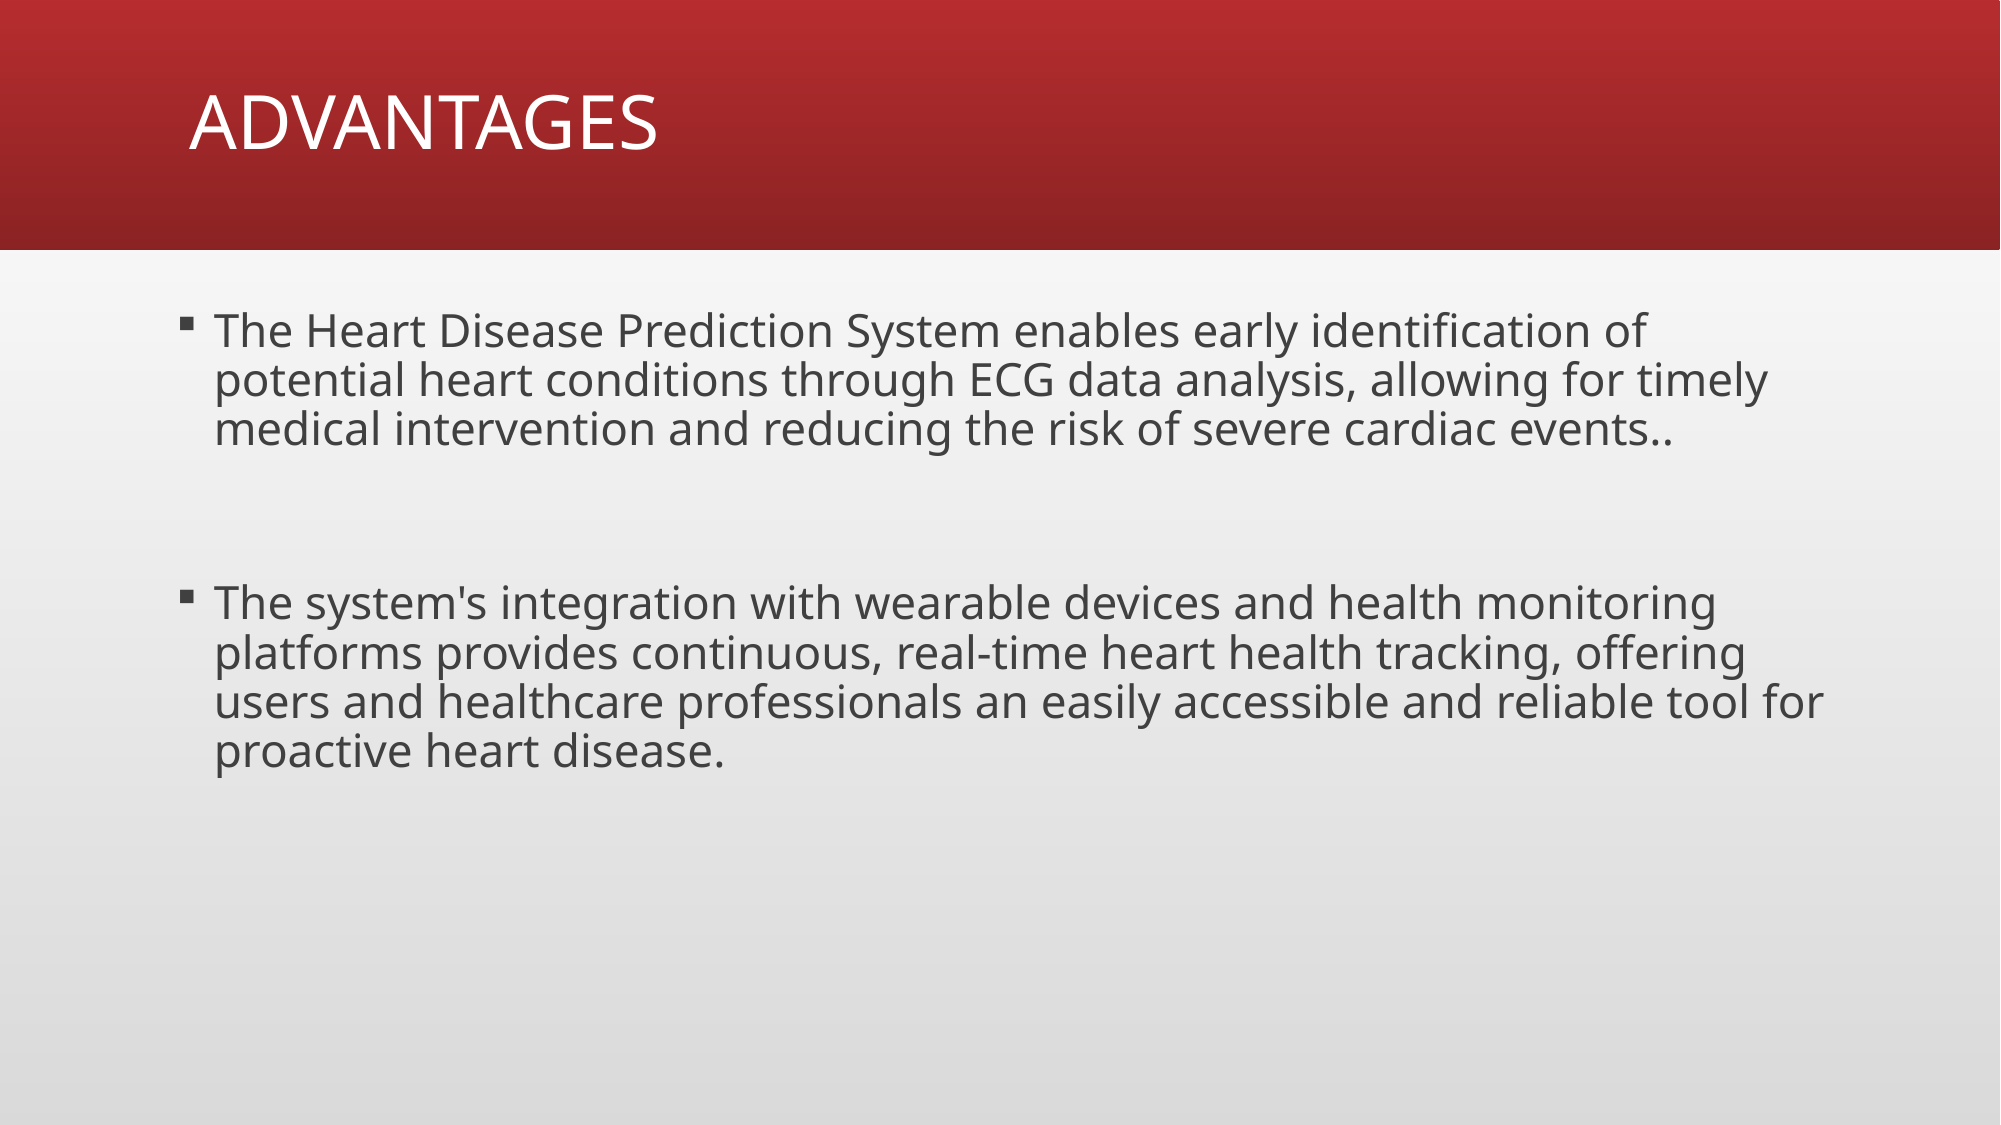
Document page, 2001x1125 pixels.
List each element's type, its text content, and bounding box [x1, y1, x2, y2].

list The Heart Disease Prediction System enables early identification of potential heart conditions through ECG data analysis, allowing for timely medical intervention and reducing the risk of severe cardiac events.. The system's integration with wearable devices and health monitoring platforms provides continuous, real-time heart health tracking, offering users and healthcare professionals an easily accessible and reliable tool for proactive heart disease. [161, 299, 1863, 858]
title ADVANTAGES [174, 16, 1825, 234]
